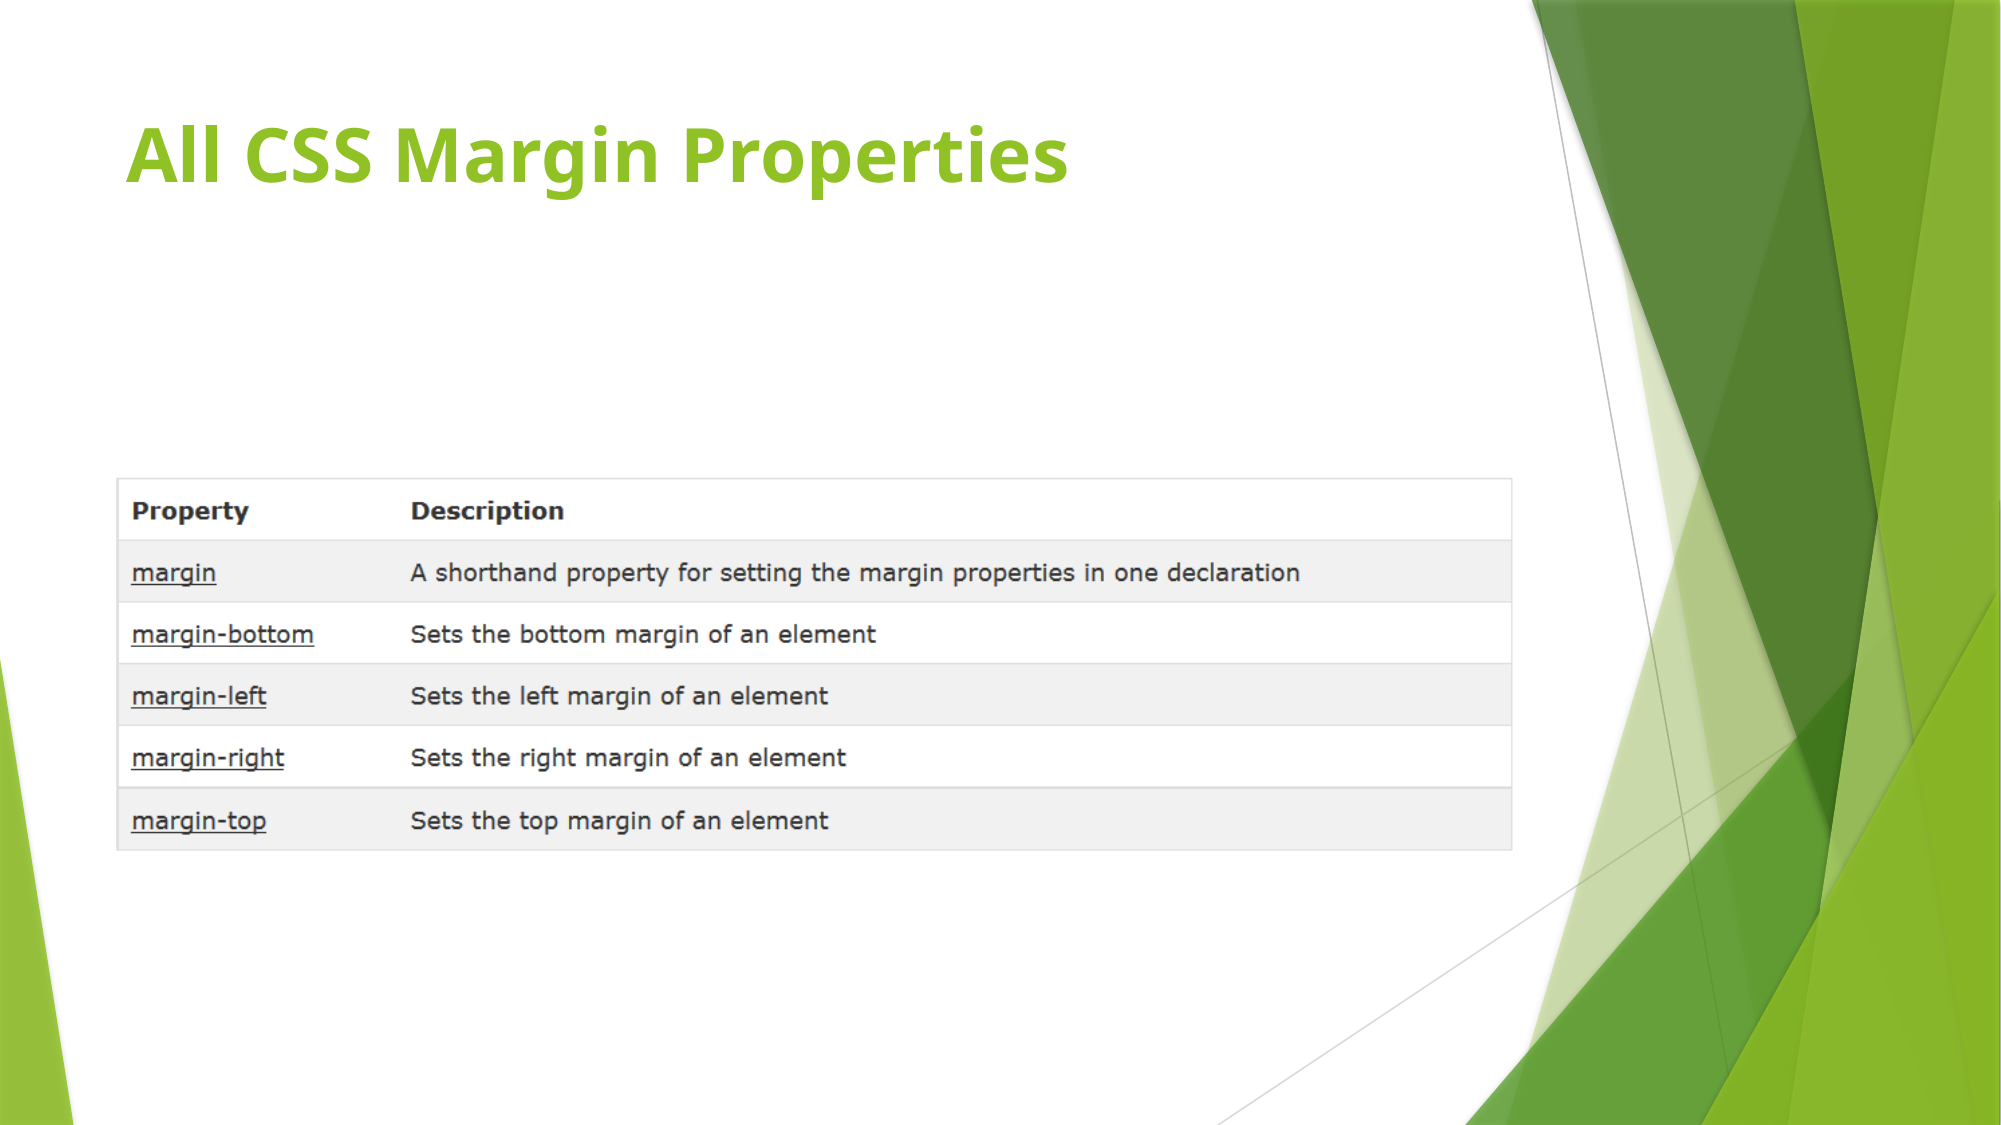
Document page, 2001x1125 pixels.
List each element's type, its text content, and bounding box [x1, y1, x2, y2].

title All CSS Margin Properties [111, 99, 1522, 317]
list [110, 465, 1522, 880]
